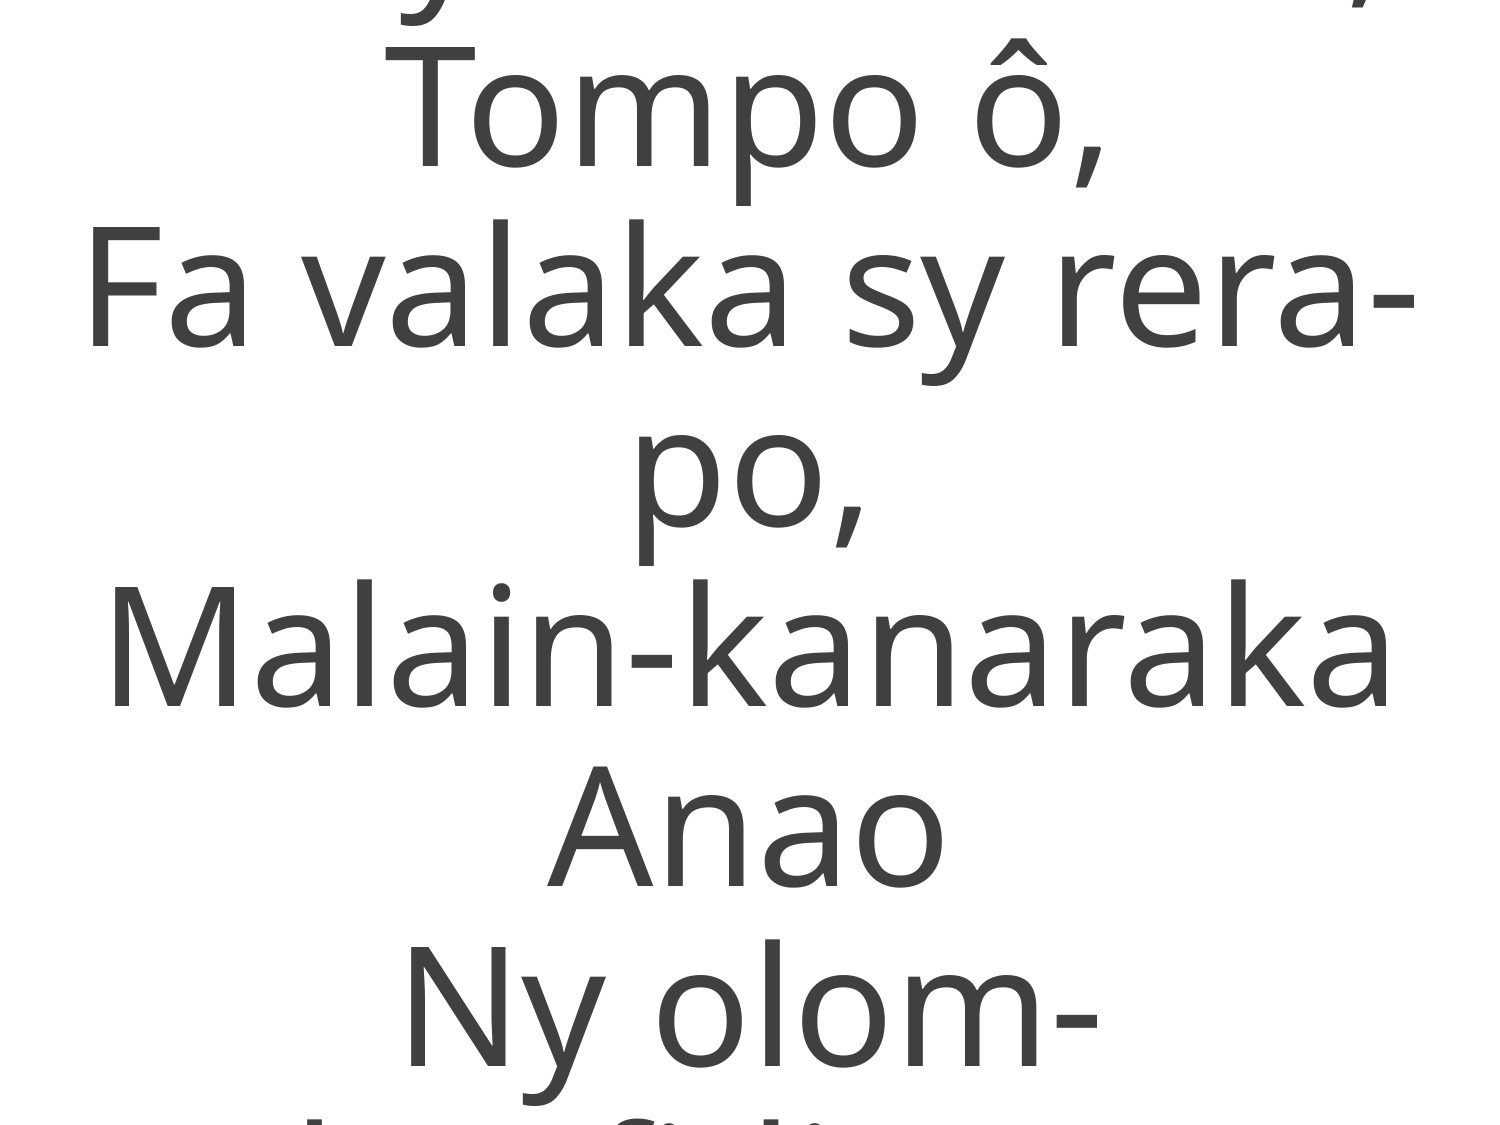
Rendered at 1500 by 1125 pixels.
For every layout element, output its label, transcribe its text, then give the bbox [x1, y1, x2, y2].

title 3.Tsy hitanao ve, Tompo ô, Fa valaka sy rera-po, Malain-kanaraka Anao Ny olom-boafidinao? [0, 453, 1500, 672]
